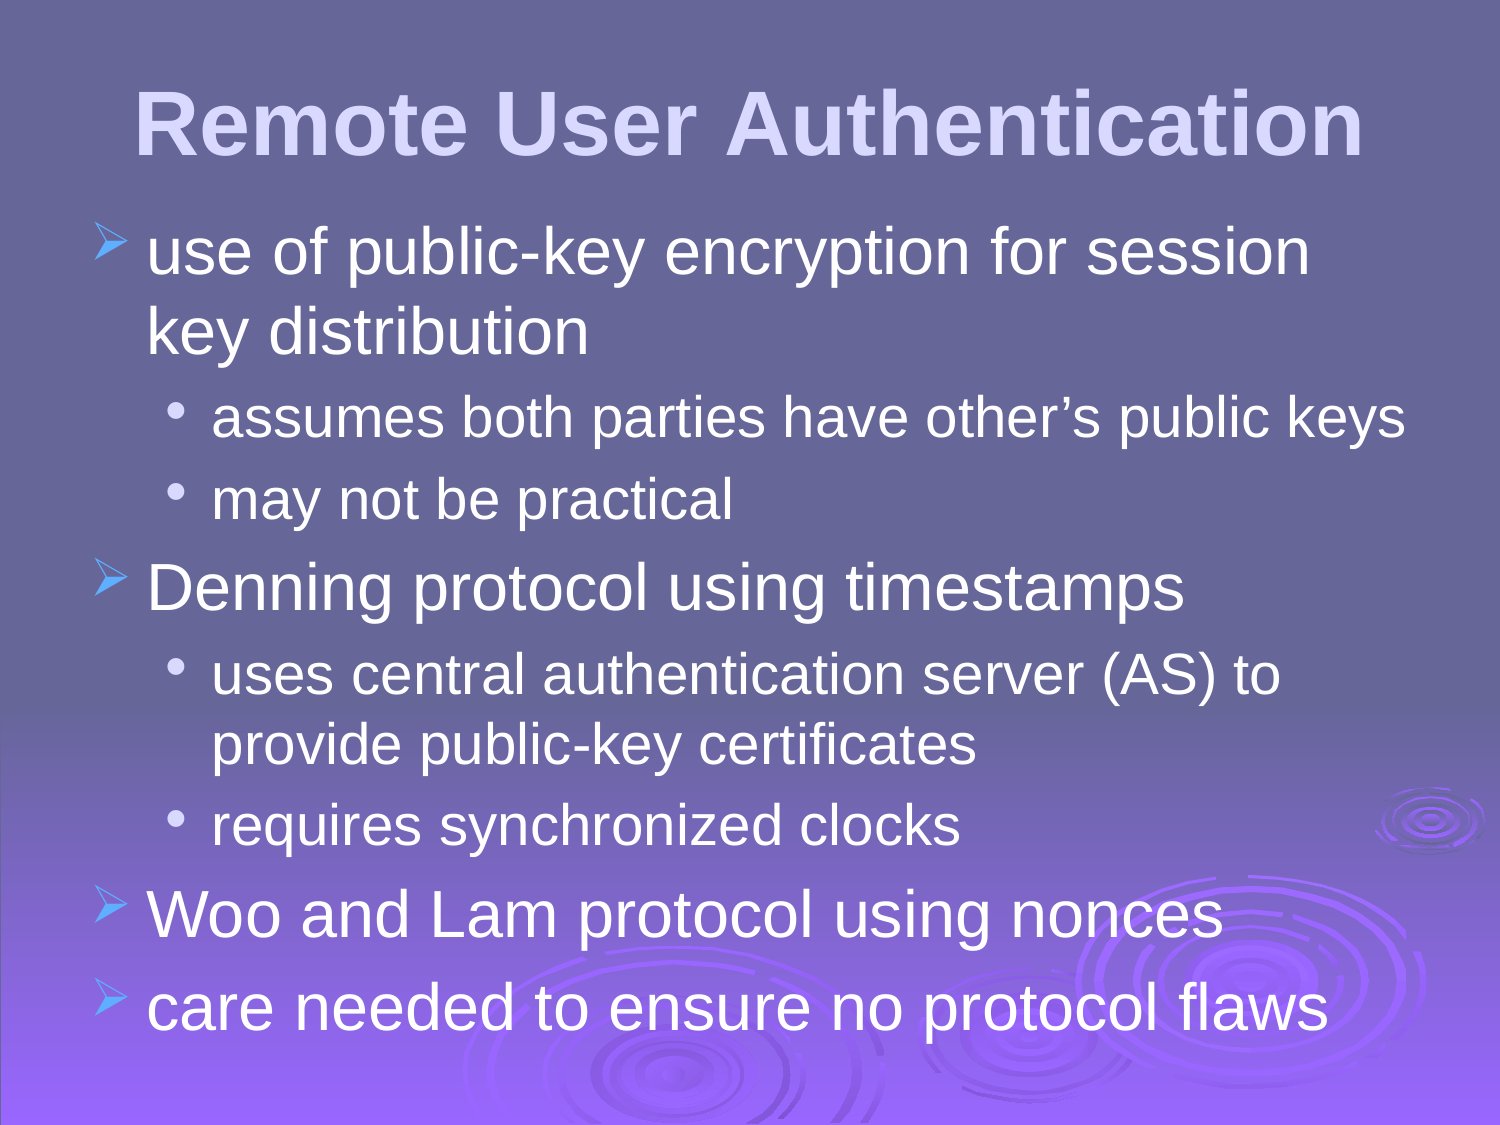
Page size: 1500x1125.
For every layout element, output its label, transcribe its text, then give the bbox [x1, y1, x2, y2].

title Remote User Authentication [74, 24, 1426, 199]
list use of public-key encryption for session key distribution assumes both parties have other’s public keys may not be practical Denning protocol using timestamps uses central authentication server (AS) to provide public-key certificates requires synchronized clocks Woo and Lam protocol using nonces care needed to ensure no protocol flaws [74, 199, 1426, 1076]
